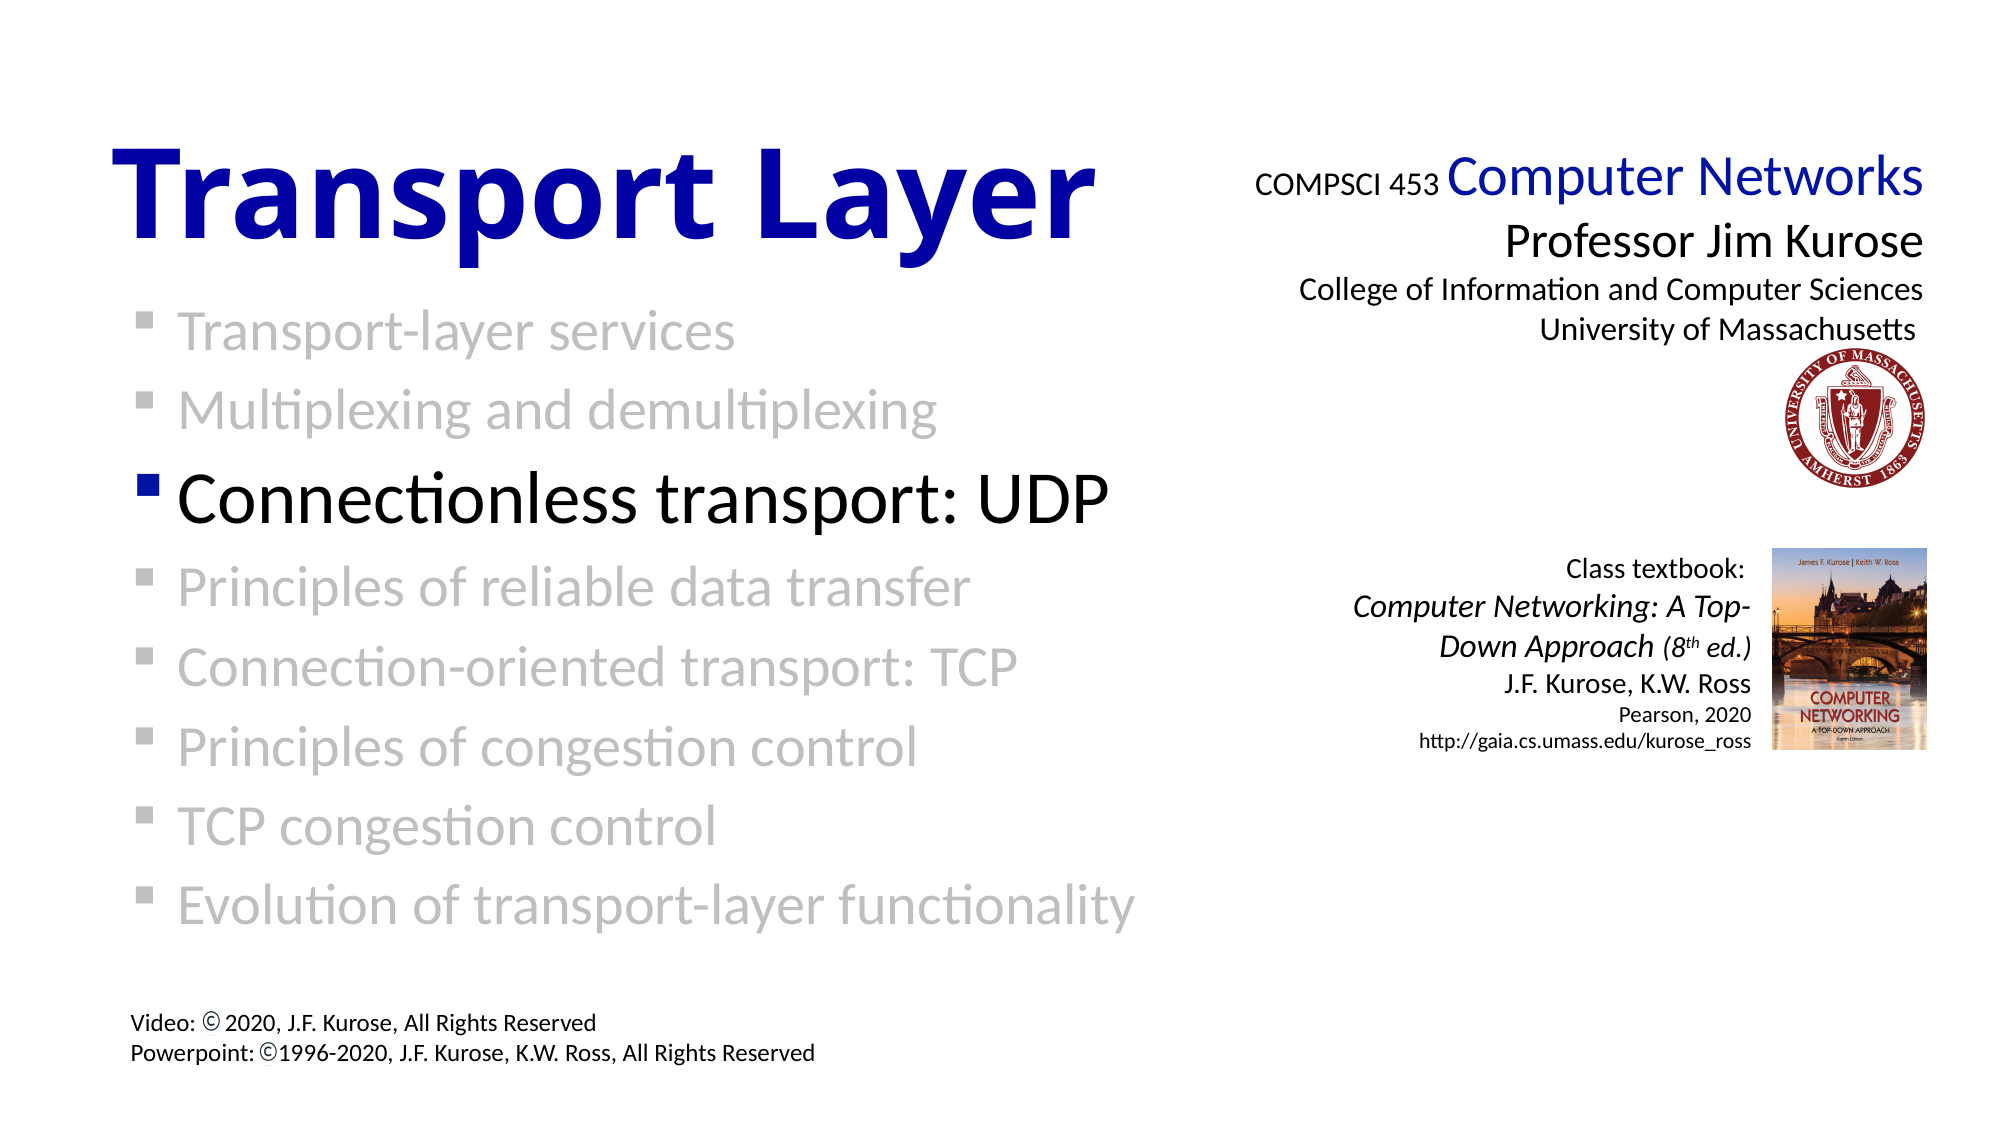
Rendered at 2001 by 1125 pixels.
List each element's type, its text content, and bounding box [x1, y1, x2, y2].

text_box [115, 998, 1247, 1075]
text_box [1217, 129, 1940, 765]
list Transport-layer services Multiplexing and demultiplexing Connectionless transport: UDP Principles of reliable data transfer Connection-oriented transport: TCP Principles of congestion control TCP congestion control Evolution of transport-layer functionality [96, 292, 1307, 978]
title Transport Layer [95, 106, 1170, 290]
